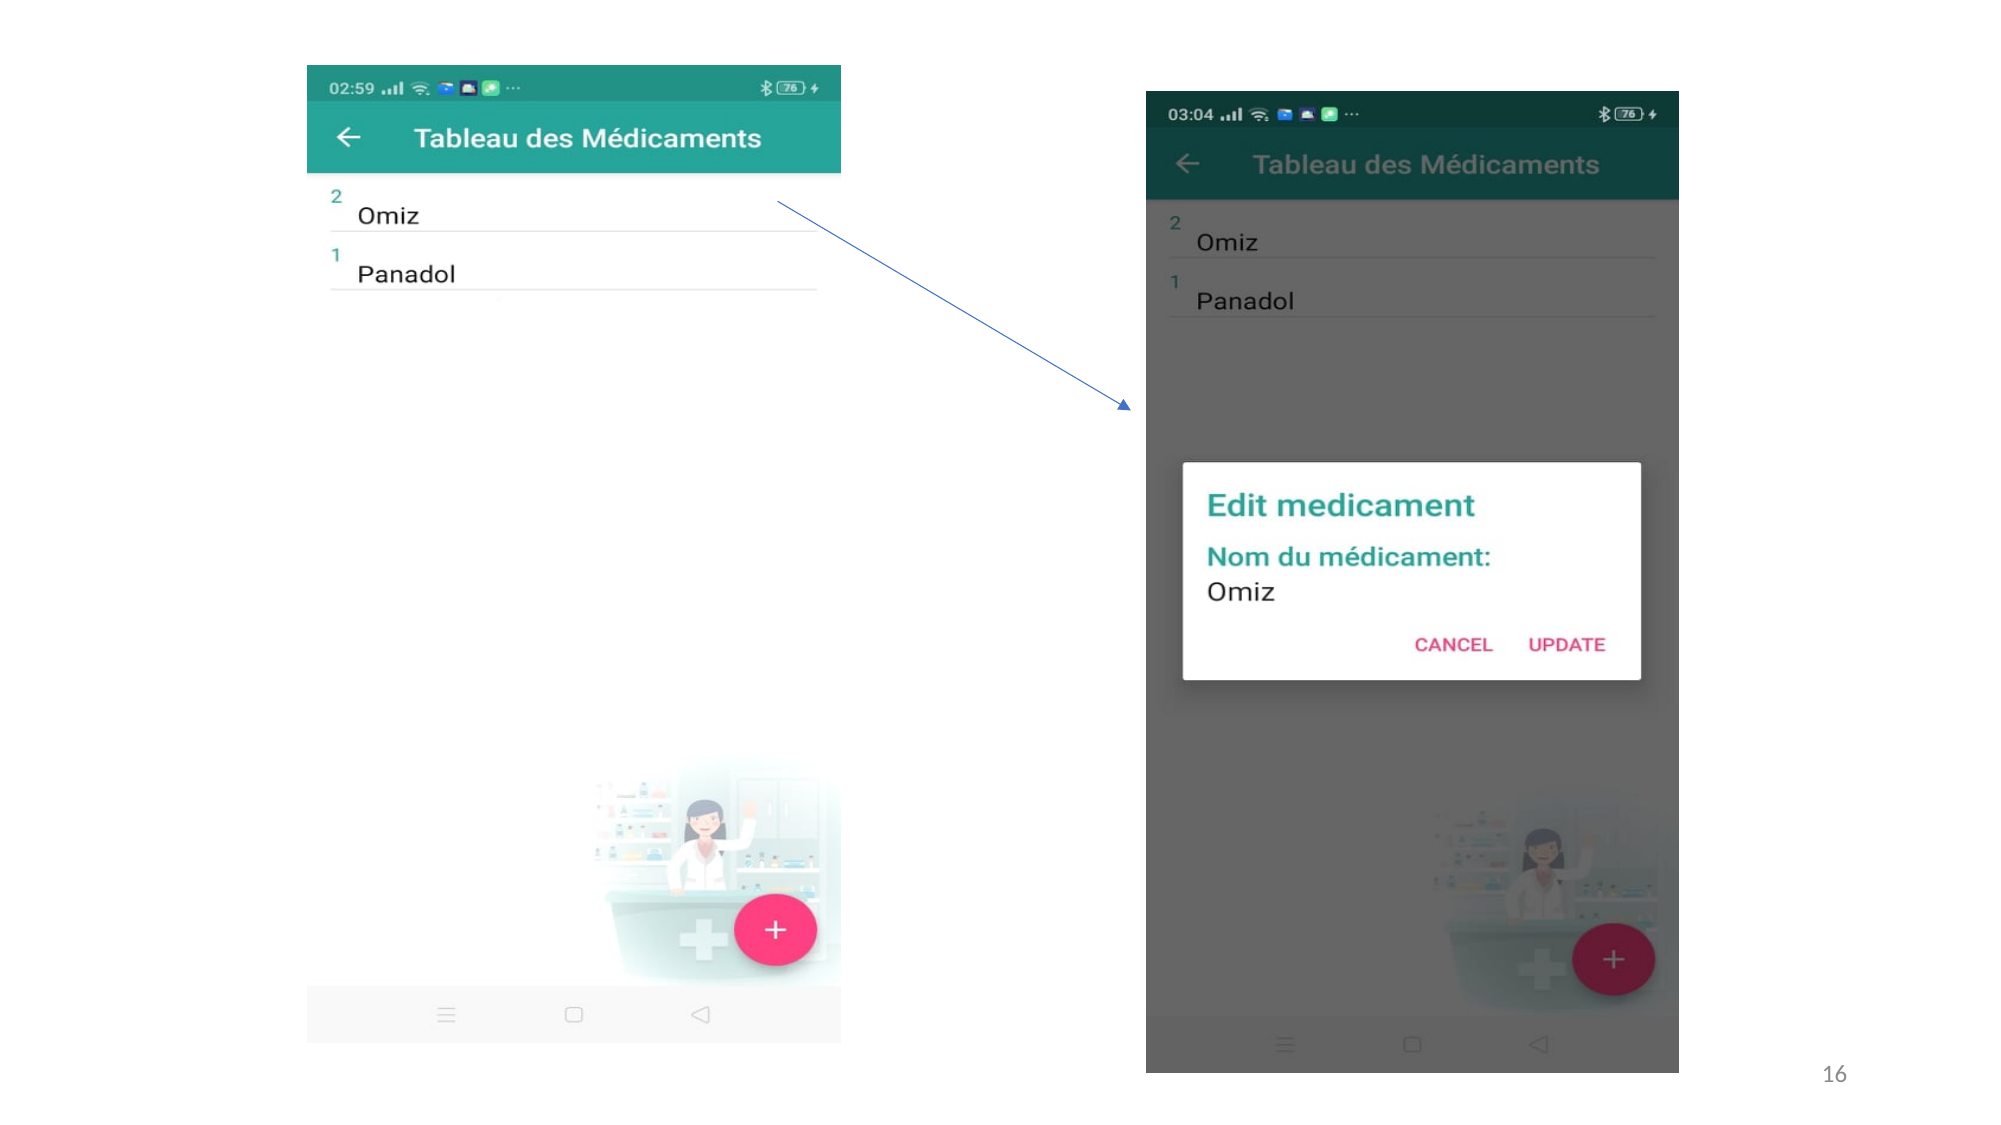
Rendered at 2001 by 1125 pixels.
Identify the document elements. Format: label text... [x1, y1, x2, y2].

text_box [777, 201, 1131, 411]
slide_number 16 [1412, 1042, 1863, 1103]
picture [1145, 91, 1679, 1073]
picture [307, 65, 841, 1043]
